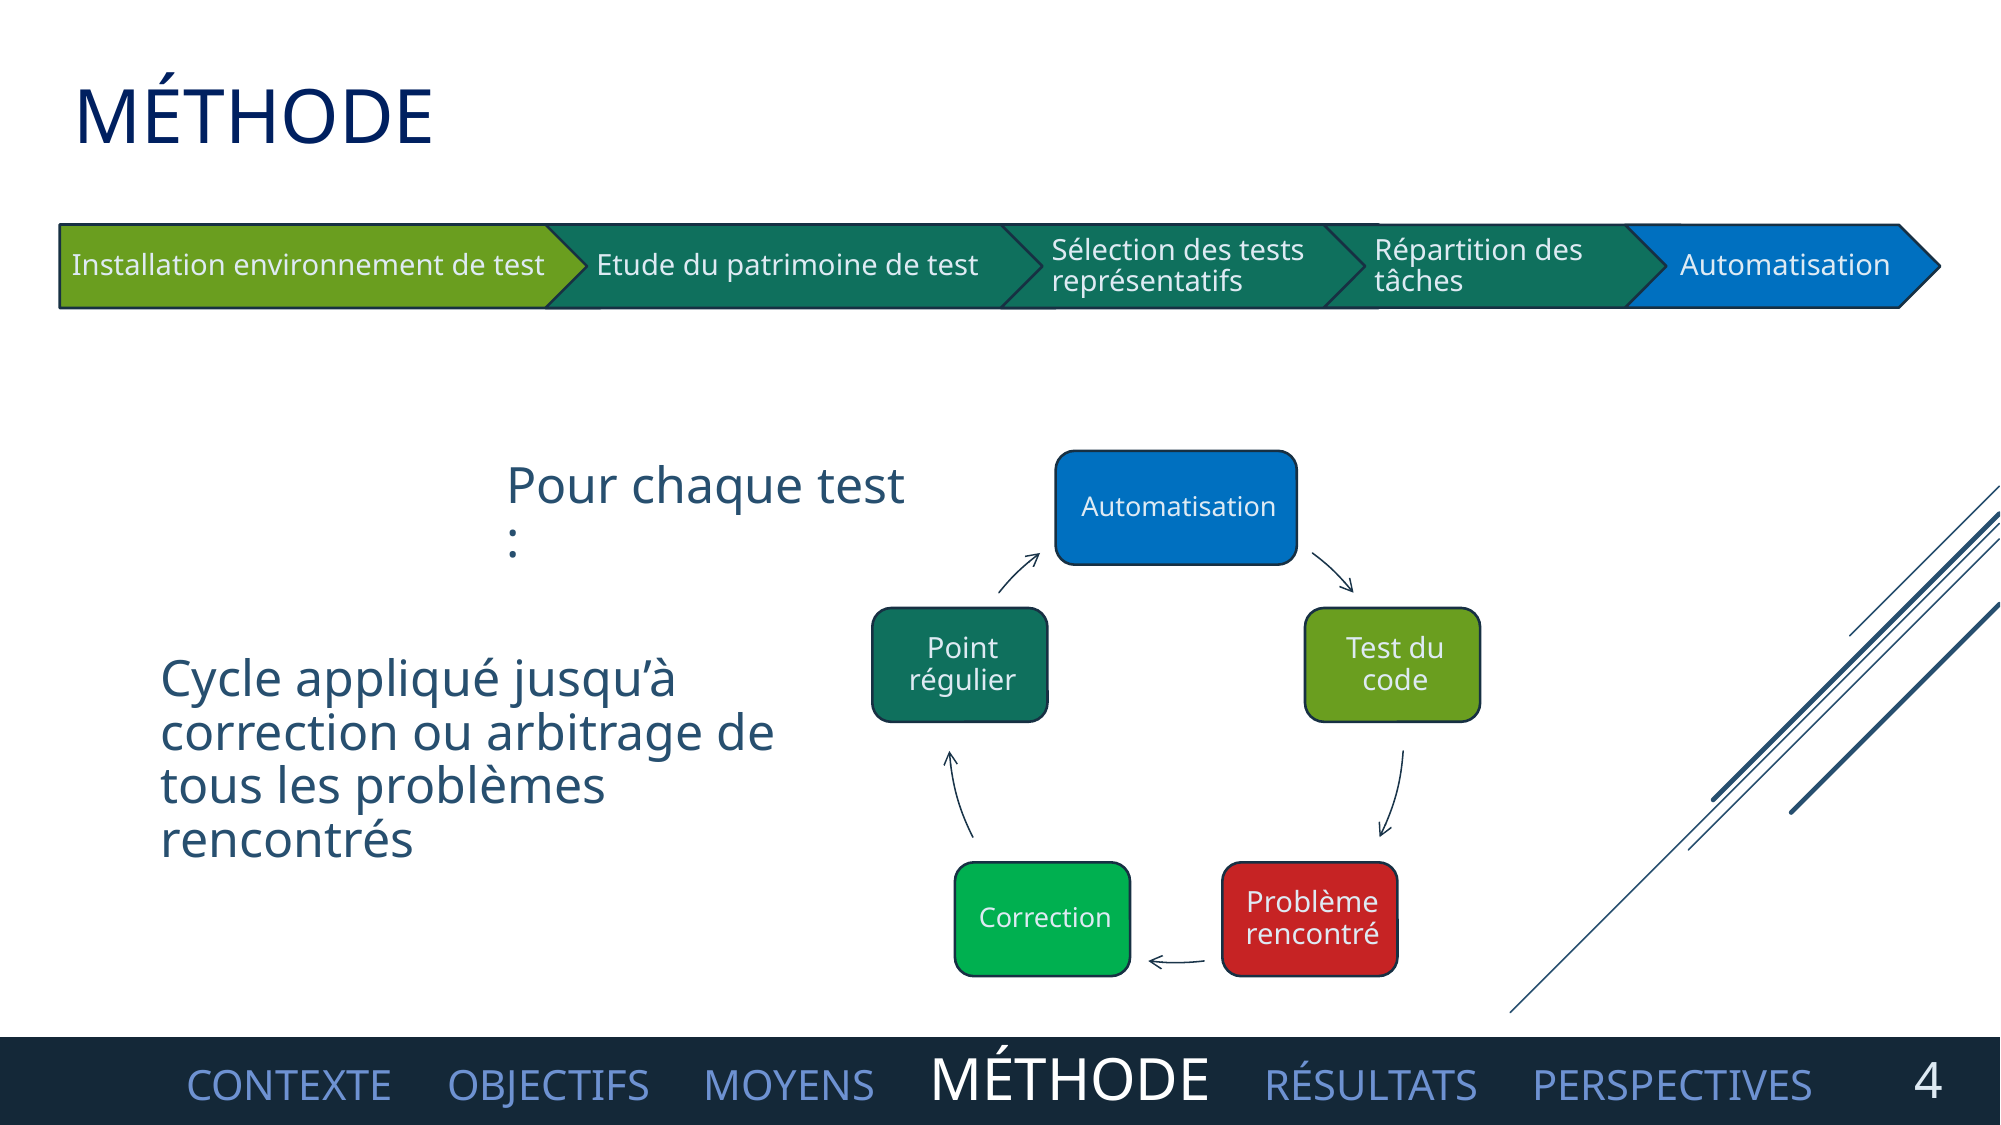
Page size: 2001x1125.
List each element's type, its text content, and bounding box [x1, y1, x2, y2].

text_box Pour chaque test : [491, 452, 797, 541]
text_box CONTEXTE OBJECTIFS MOYENS MéTHODE RéSULTATS PERSPECTIVES [0, 1037, 2000, 1125]
title Méthode [58, 60, 1784, 143]
text_box 4 [1899, 1048, 2000, 1115]
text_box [58, 143, 1942, 389]
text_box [797, 450, 1555, 985]
text_box Cycle appliqué jusqu’à correction ou arbitrage de tous les problèmes rencontrés [145, 645, 797, 828]
